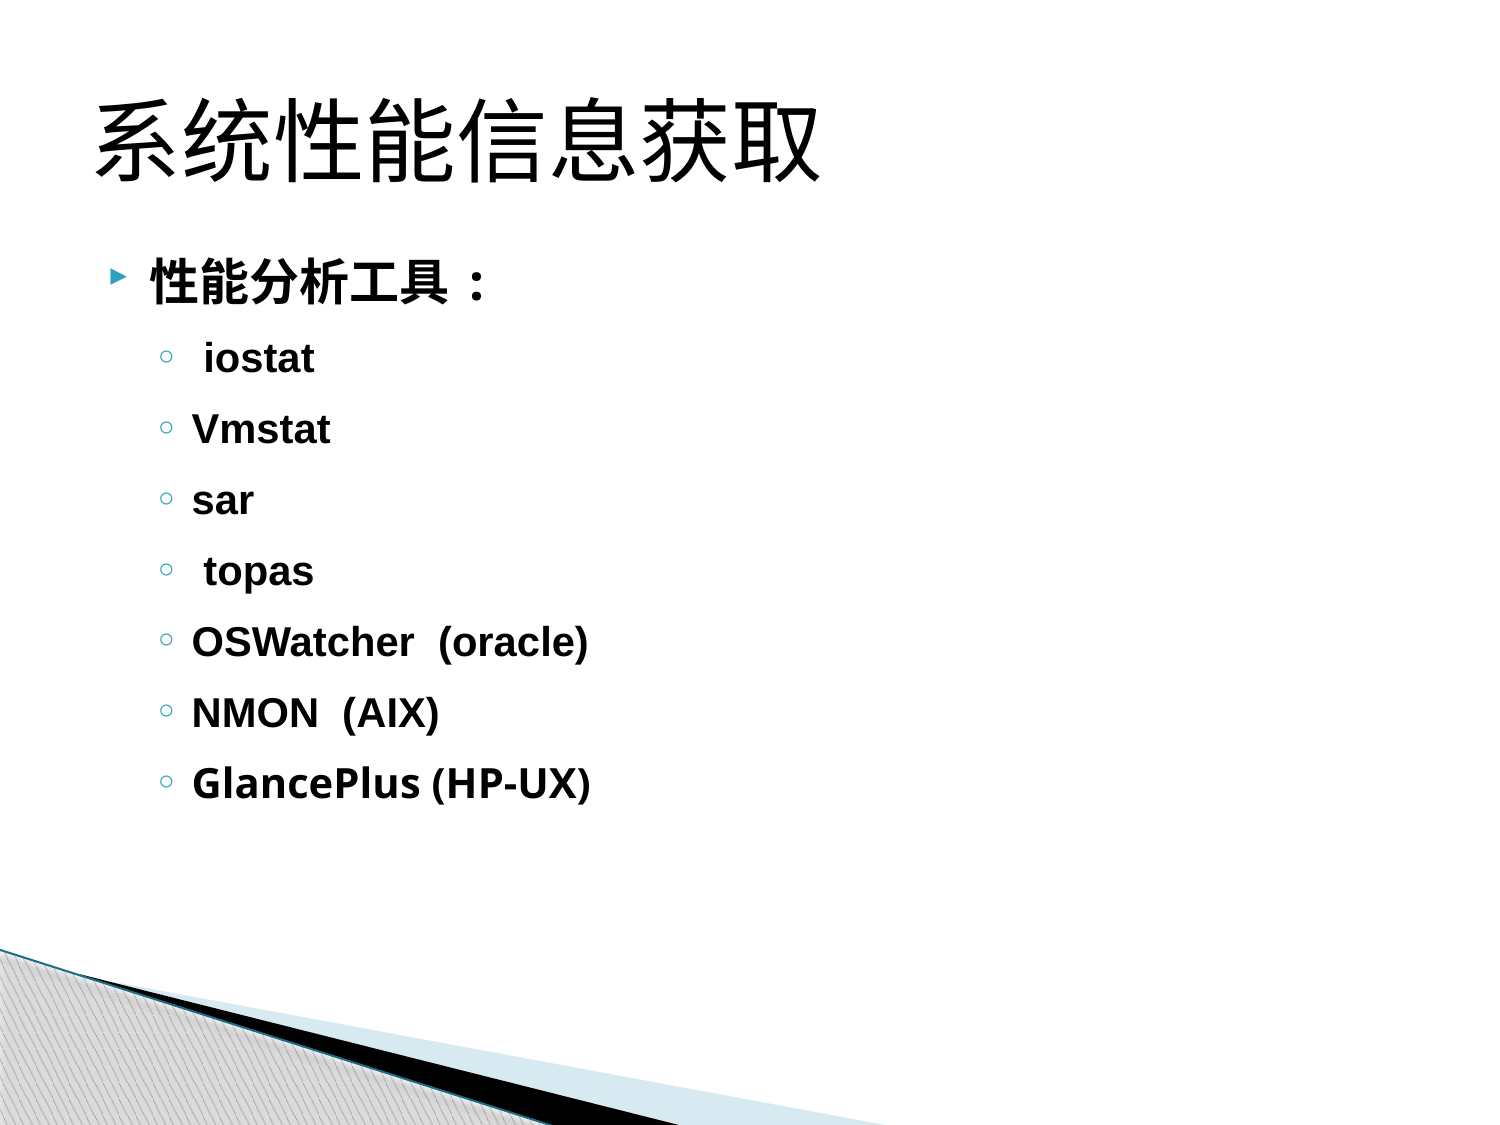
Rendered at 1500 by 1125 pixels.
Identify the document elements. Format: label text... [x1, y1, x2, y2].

title 系统性能信息获取 [75, 45, 1425, 233]
list 性能分析工具: iostat Vmstat sar topas OSWatcher (oracle) NMON (AIX) GlancePlus (HP-UX) [75, 243, 1425, 986]
